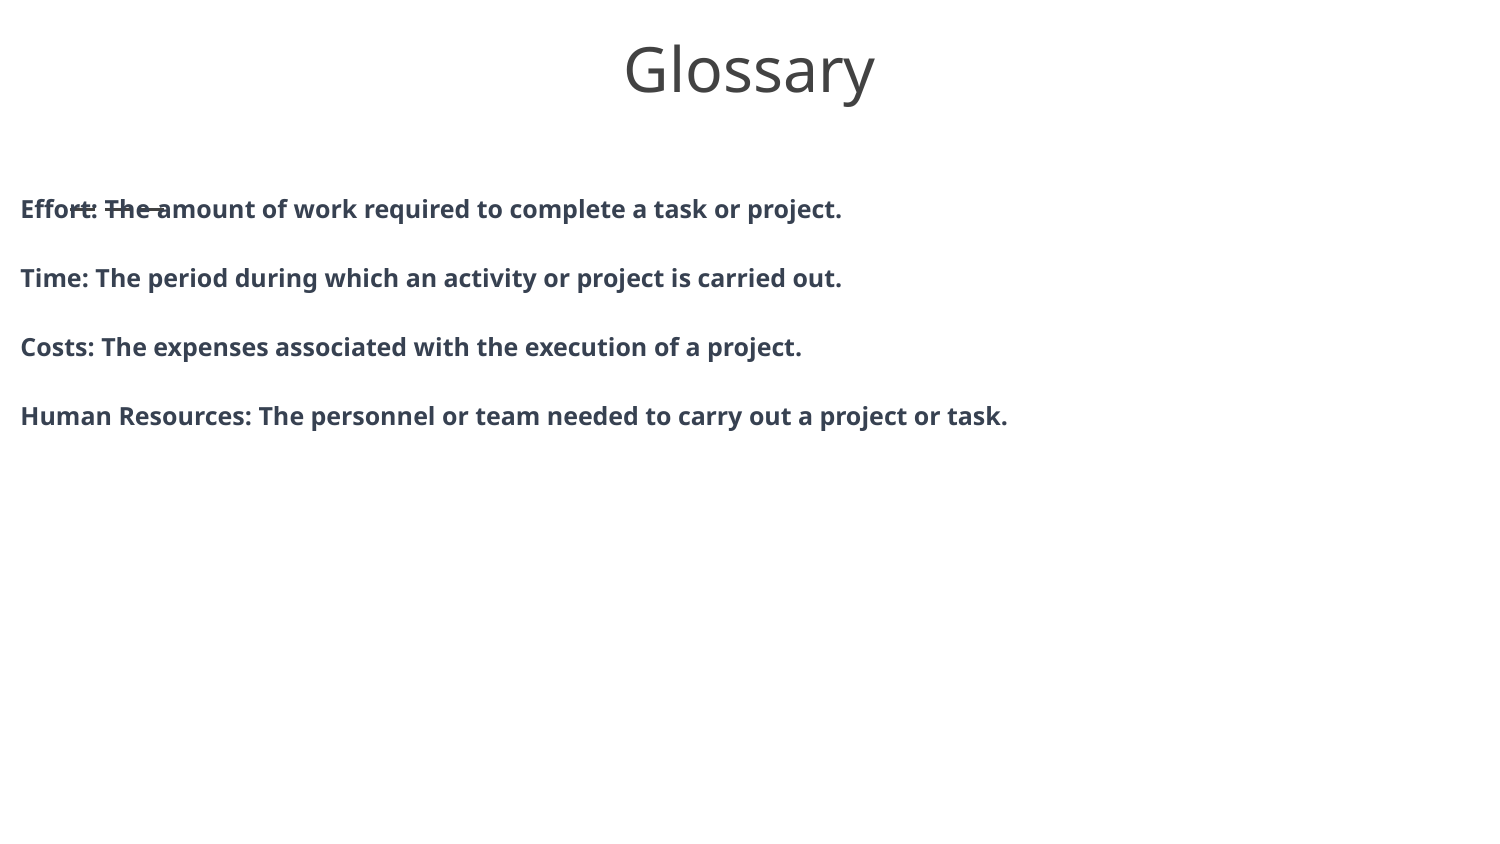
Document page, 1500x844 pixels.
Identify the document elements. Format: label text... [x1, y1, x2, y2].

list Effort: The amount of work required to complete a task or project. Time: The period during which an activity or project is carried out. Costs: The expenses associated with the execution of a project. Human Resources: The personnel or team needed to carry out a project or task. [0, 174, 1500, 844]
title Glossary [51, 0, 1449, 121]
